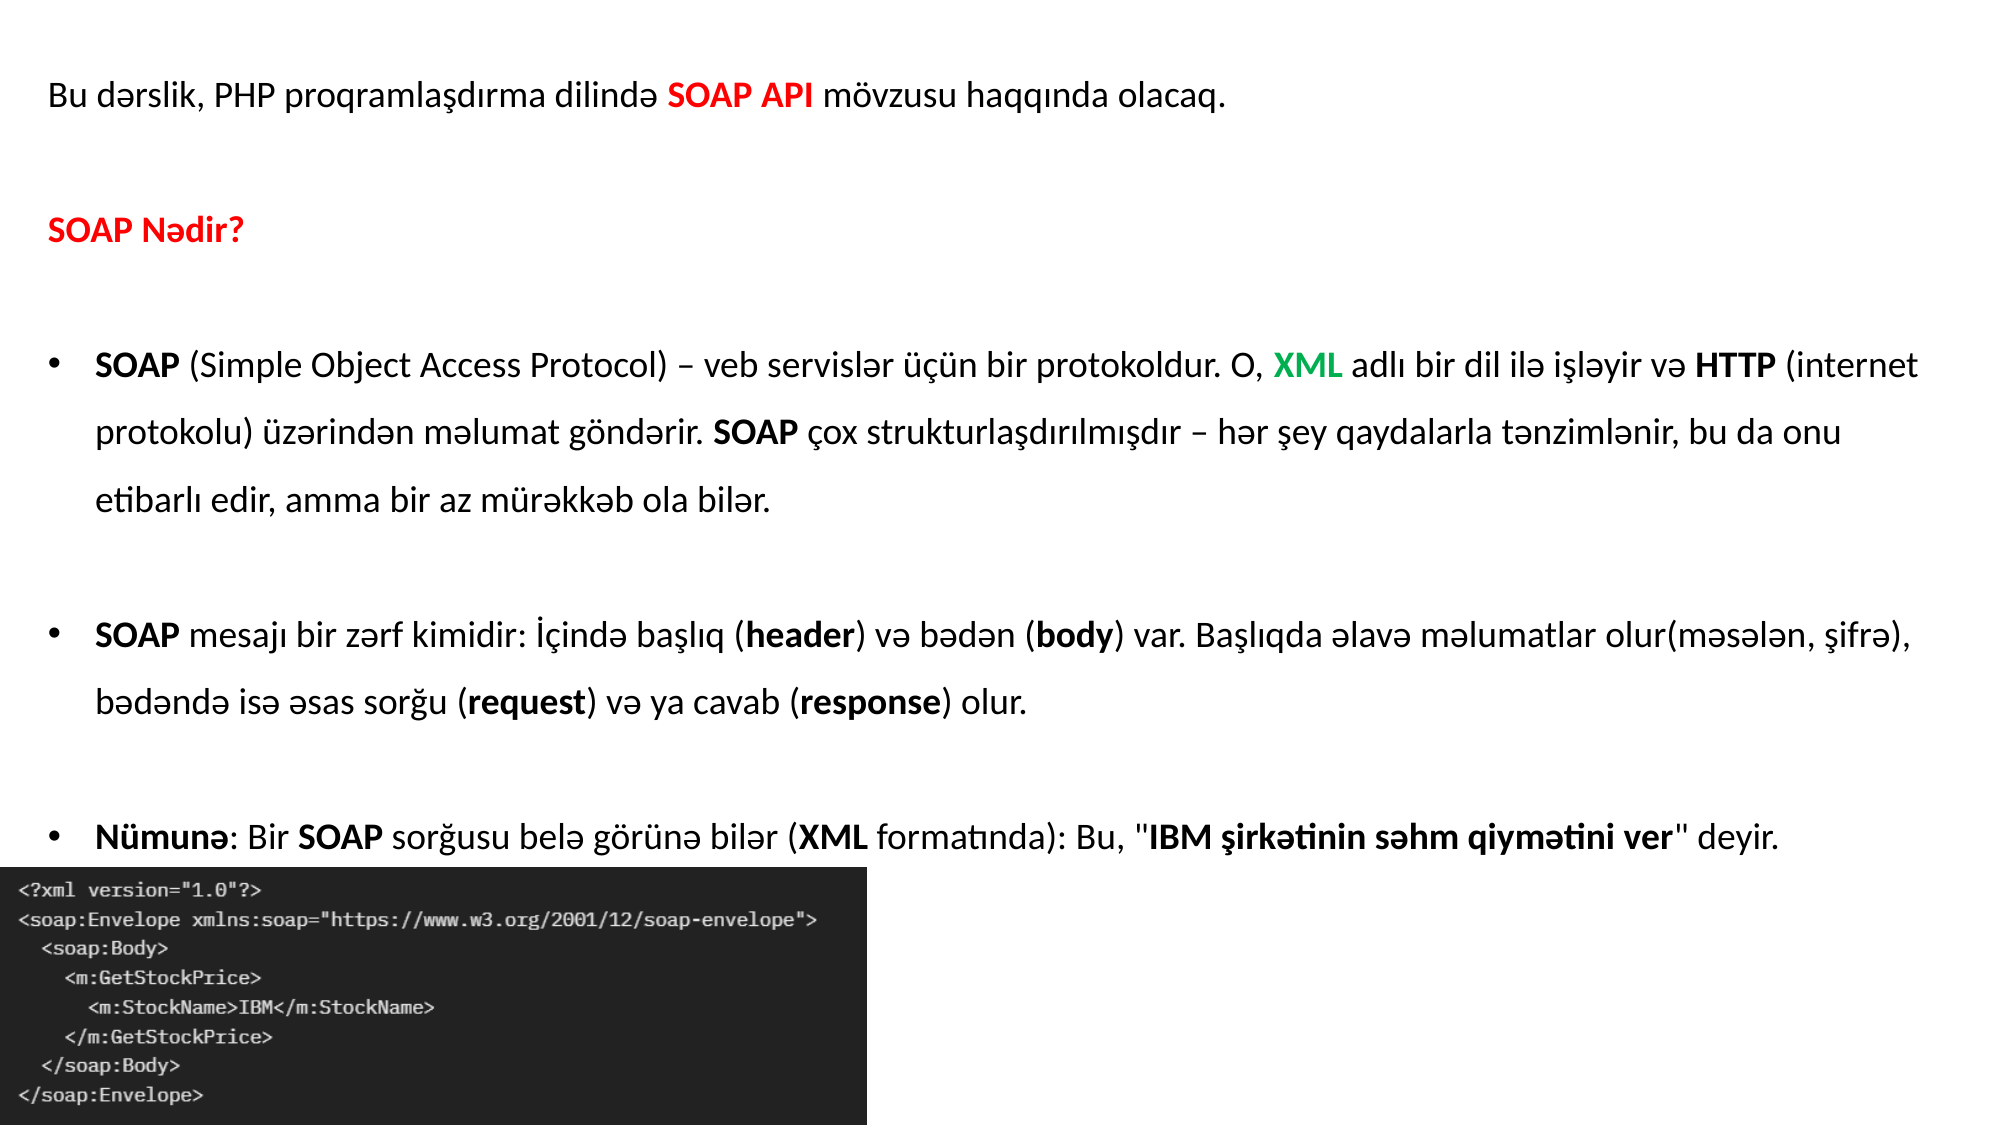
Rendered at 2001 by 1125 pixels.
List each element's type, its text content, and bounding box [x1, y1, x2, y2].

text_box Bu dərslik, PHP proqramlaşdırma dilində SOAP API mövzusu haqqında olacaq. SOAP Nədir? SOAP (Simple Object Access Protocol) – veb servislər üçün bir protokoldur. O, XML adlı bir dil ilə işləyir və HTTP (internet protokolu) üzərindən məlumat göndərir. SOAP çox strukturlaşdırılmışdır – hər şey qaydalarla tənzimlənir, bu da onu etibarlı edir, amma bir az mürəkkəb ola bilər. SOAP mesajı bir zərf kimidir: İçində başlıq (header) və bədən (body) var. Başlıqda əlavə məlumatlar olur(məsələn, şifrə), bədəndə isə əsas sorğu (request) və ya cavab (response) olur. Nümunə: Bir SOAP sorğusu belə görünə bilər (XML formatında): Bu, "IBM şirkətinin səhm qiymətini ver" deyir. [33, 40, 1973, 933]
picture [0, 867, 867, 1125]
